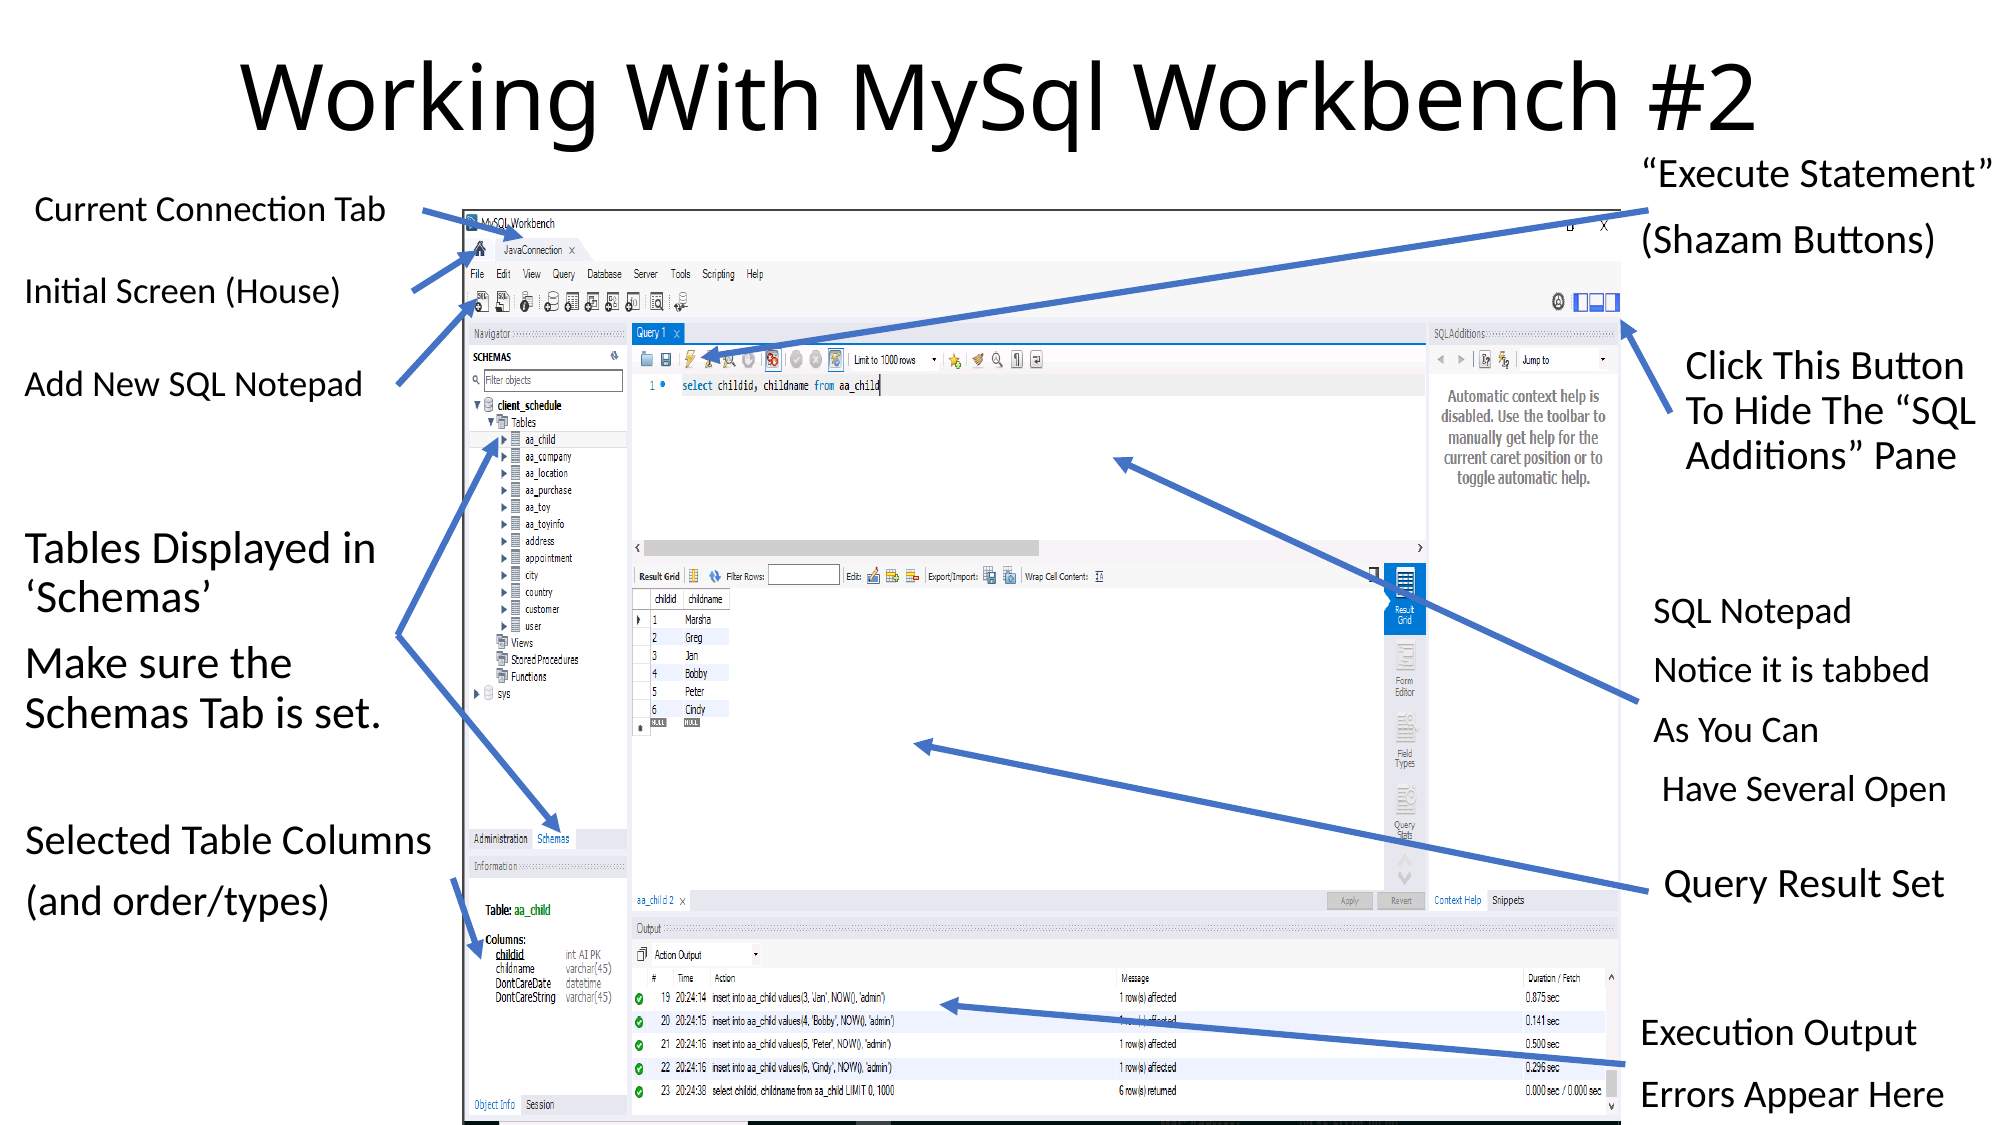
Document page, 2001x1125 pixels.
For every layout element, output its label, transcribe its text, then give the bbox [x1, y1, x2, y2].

text_box Initial Screen (House) [9, 263, 413, 320]
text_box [1112, 457, 1639, 702]
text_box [397, 298, 478, 386]
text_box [1620, 319, 1671, 413]
text_box Query Result Set [1648, 854, 2000, 929]
text_box Click This Button To Hide The “SQL Additions” Pane [1670, 335, 2000, 490]
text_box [700, 210, 1649, 358]
text_box “Execute Statement” (Shazam Buttons) [1625, 143, 2000, 298]
text_box Selected Table Columns (and order/types) [10, 810, 453, 946]
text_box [397, 437, 499, 634]
text_box Tables Displayed in ‘Schemas’ Make sure the Schemas Tab is set. [9, 516, 397, 754]
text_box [412, 250, 478, 292]
list Current Connection Tab [19, 182, 423, 238]
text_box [939, 1004, 1626, 1065]
title Working With MySql Workbench #2 [137, 38, 1863, 165]
text_box Execution Output Errors Appear Here [1625, 1004, 1985, 1125]
text_box SQL Notepad Notice it is tabbed As You Can Have Several Open [1638, 583, 1975, 821]
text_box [913, 743, 1649, 892]
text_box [397, 634, 561, 833]
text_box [422, 210, 524, 238]
text_box Add New SQL Notepad [9, 357, 398, 413]
picture [462, 209, 1621, 1125]
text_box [452, 878, 482, 960]
